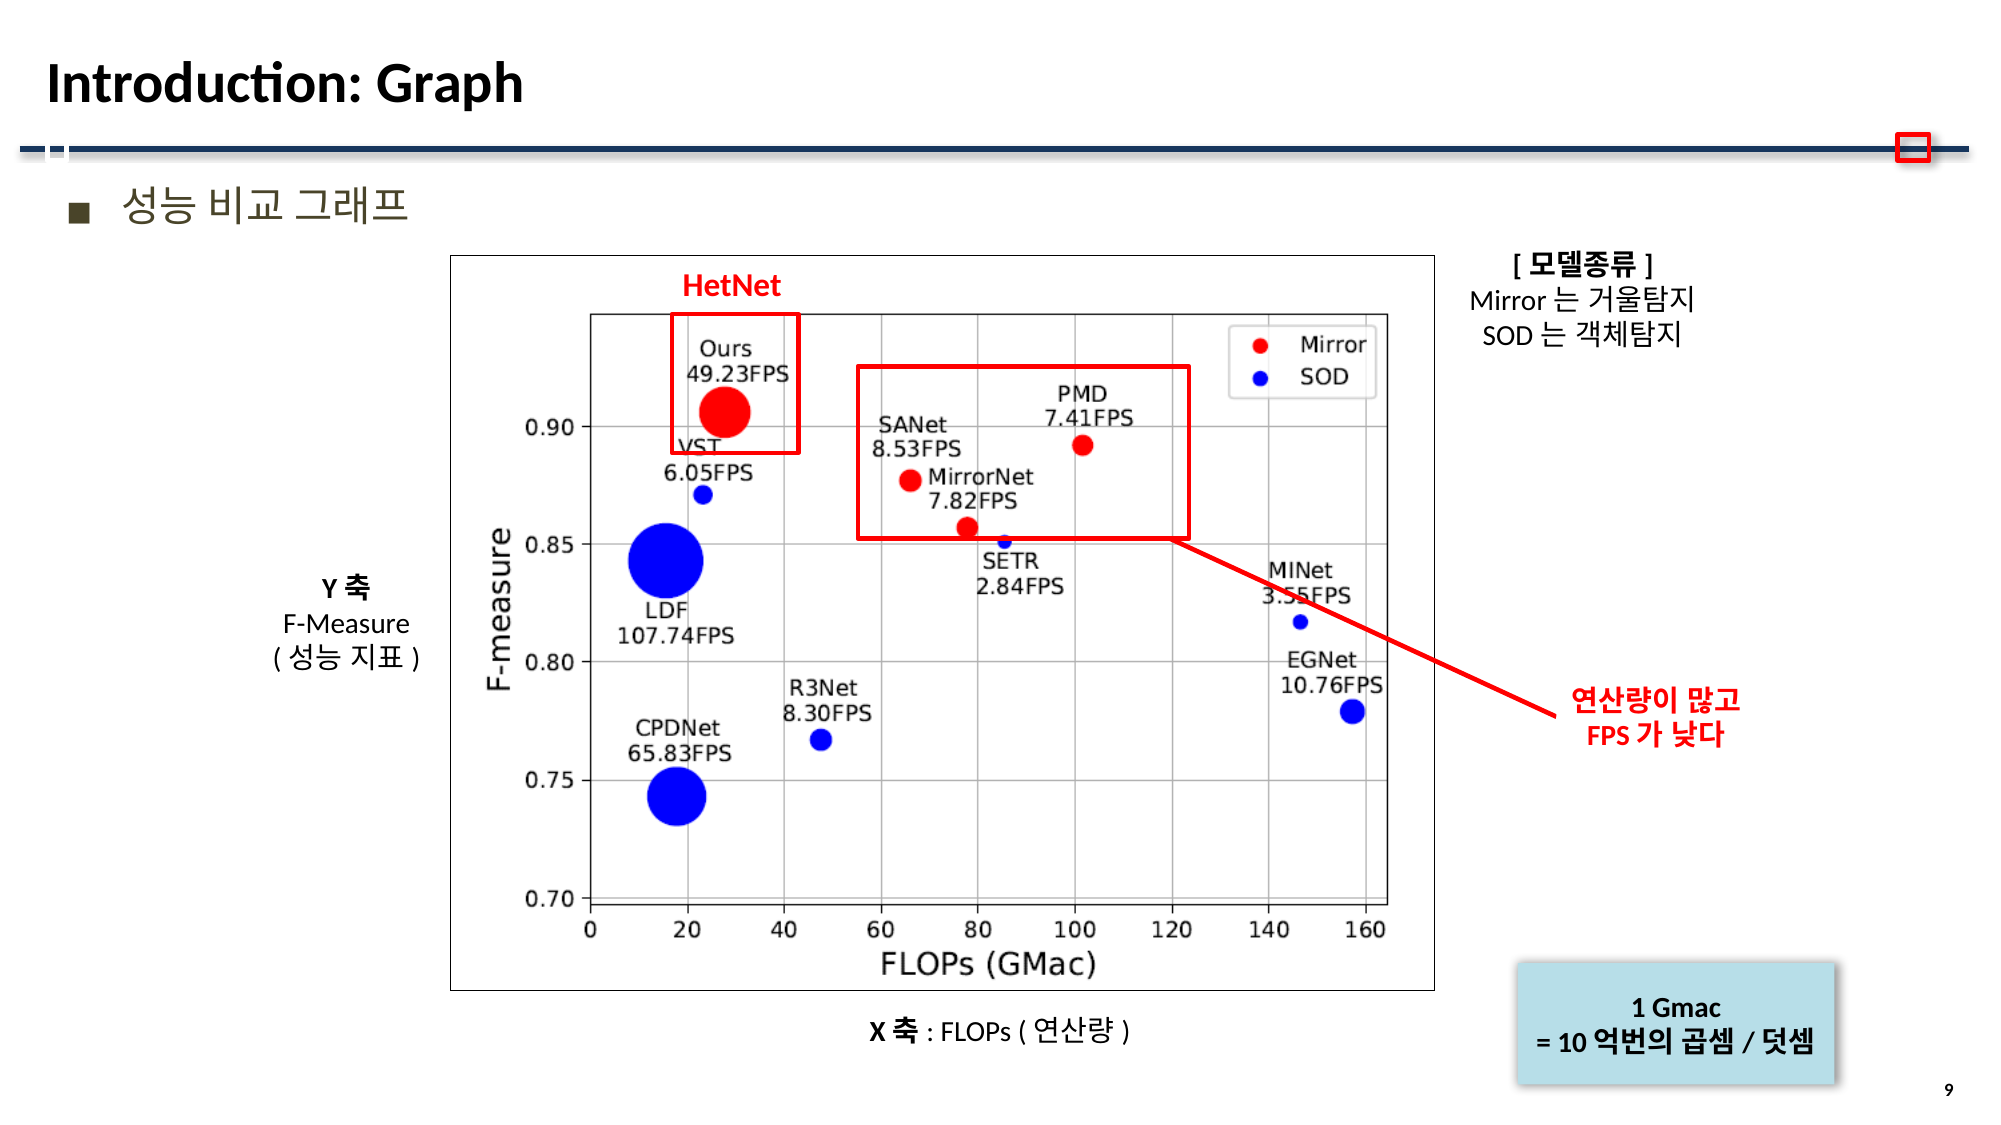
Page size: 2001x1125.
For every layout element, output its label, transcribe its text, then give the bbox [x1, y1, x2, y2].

text_box 연산량이 많고 FPS가 낮다 [1556, 674, 1757, 760]
slide_number 9 [1834, 1071, 1969, 1108]
list 성능 비교 그래프 [31, 172, 969, 1072]
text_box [1169, 538, 1550, 718]
title Introduction: Graph [31, 7, 1969, 151]
text_box 1 Gmac = 10억번의 곱셈/덧셈 [1516, 961, 1837, 1086]
picture [449, 255, 1435, 991]
text_box Y축 F-Measure (성능 지표) [258, 562, 436, 682]
text_box X축: FLOPs (연산량) [854, 1005, 1146, 1055]
text_box [모델종류] Mirror는 거울탐지 SOD는 객체탐지 [1454, 239, 1712, 359]
